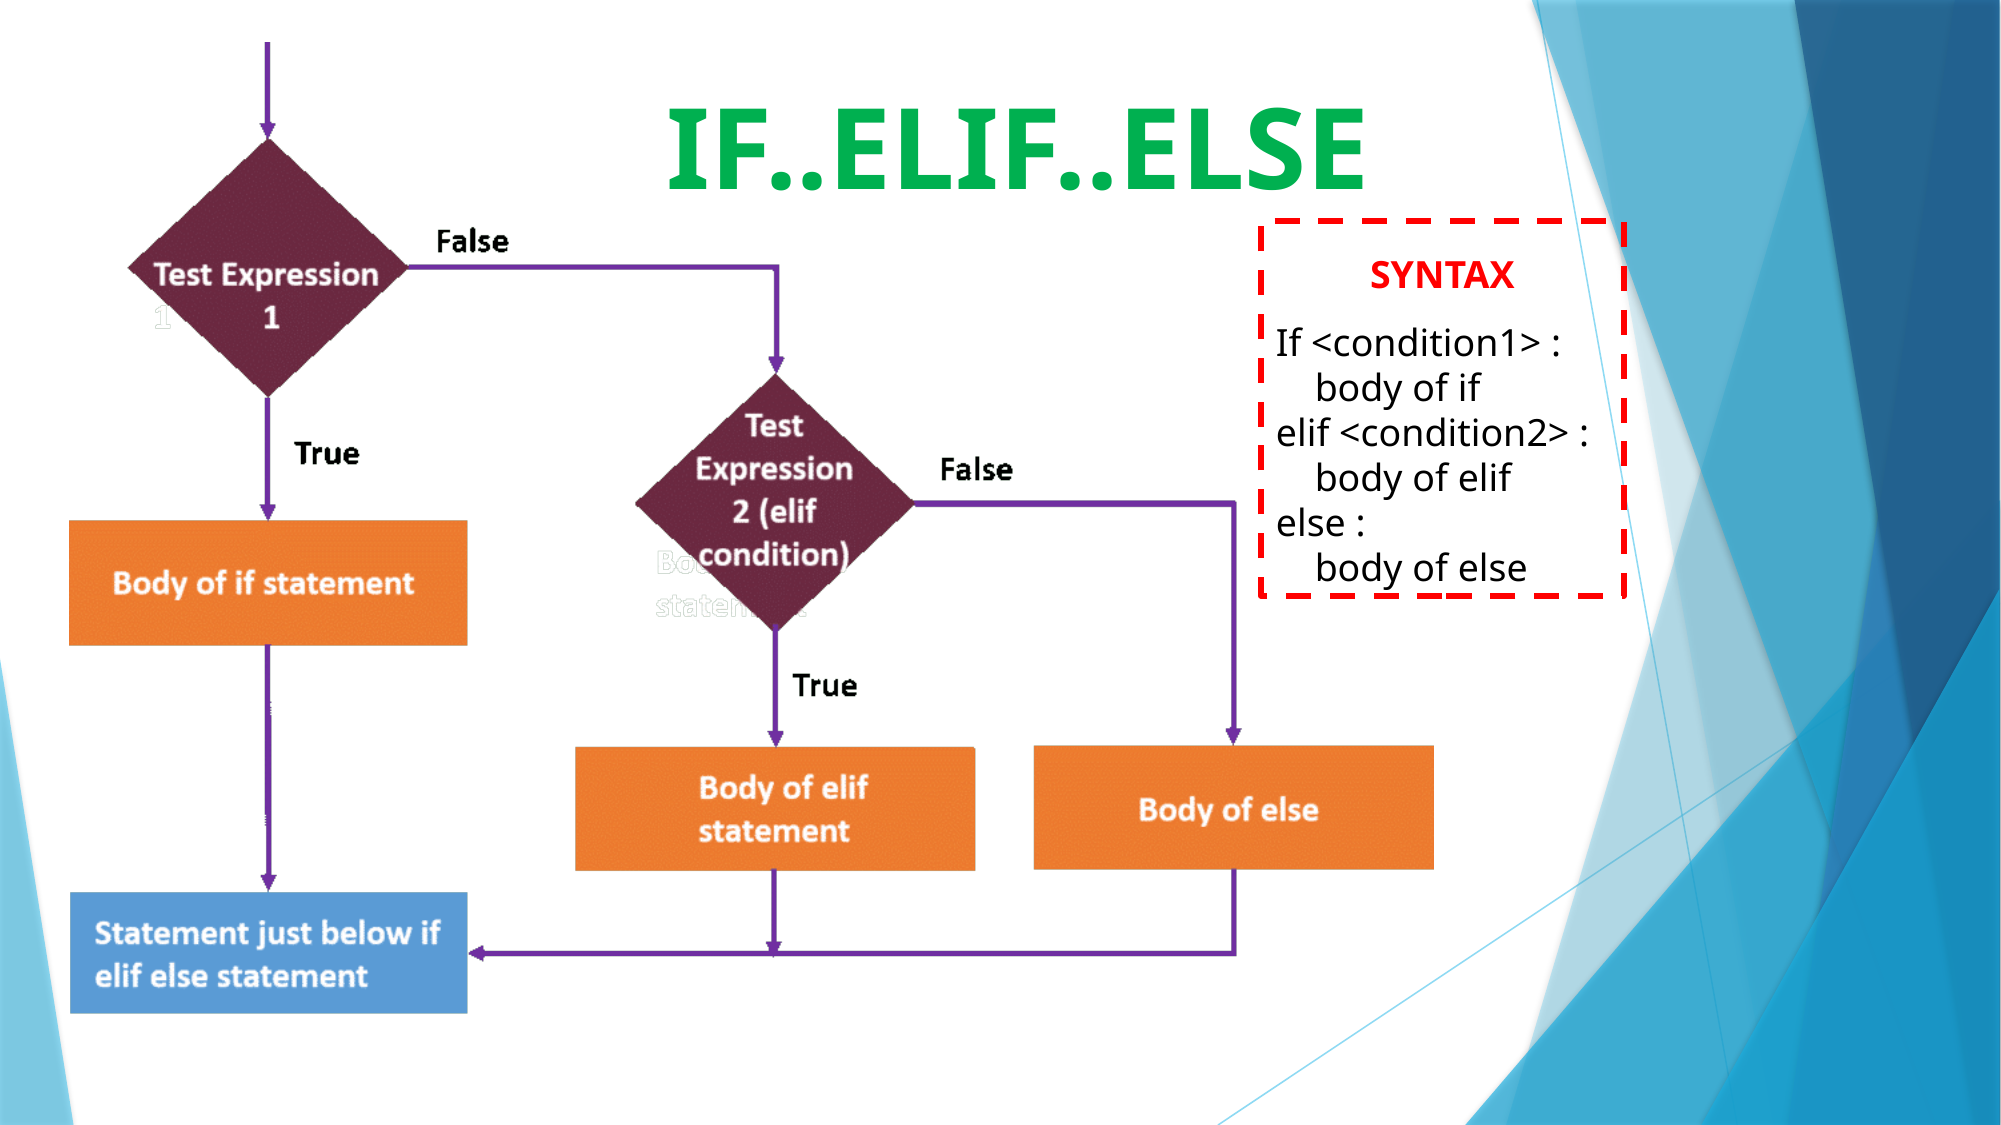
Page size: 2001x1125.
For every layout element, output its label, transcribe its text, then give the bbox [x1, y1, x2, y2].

text_box SYNTAX If <condition1> : body of if elif <condition2> : body of elif else : body of else [1438, 221, 1624, 596]
text_box IF..ELIF..ELSE [1438, 69, 1653, 220]
picture [68, 41, 1434, 1019]
